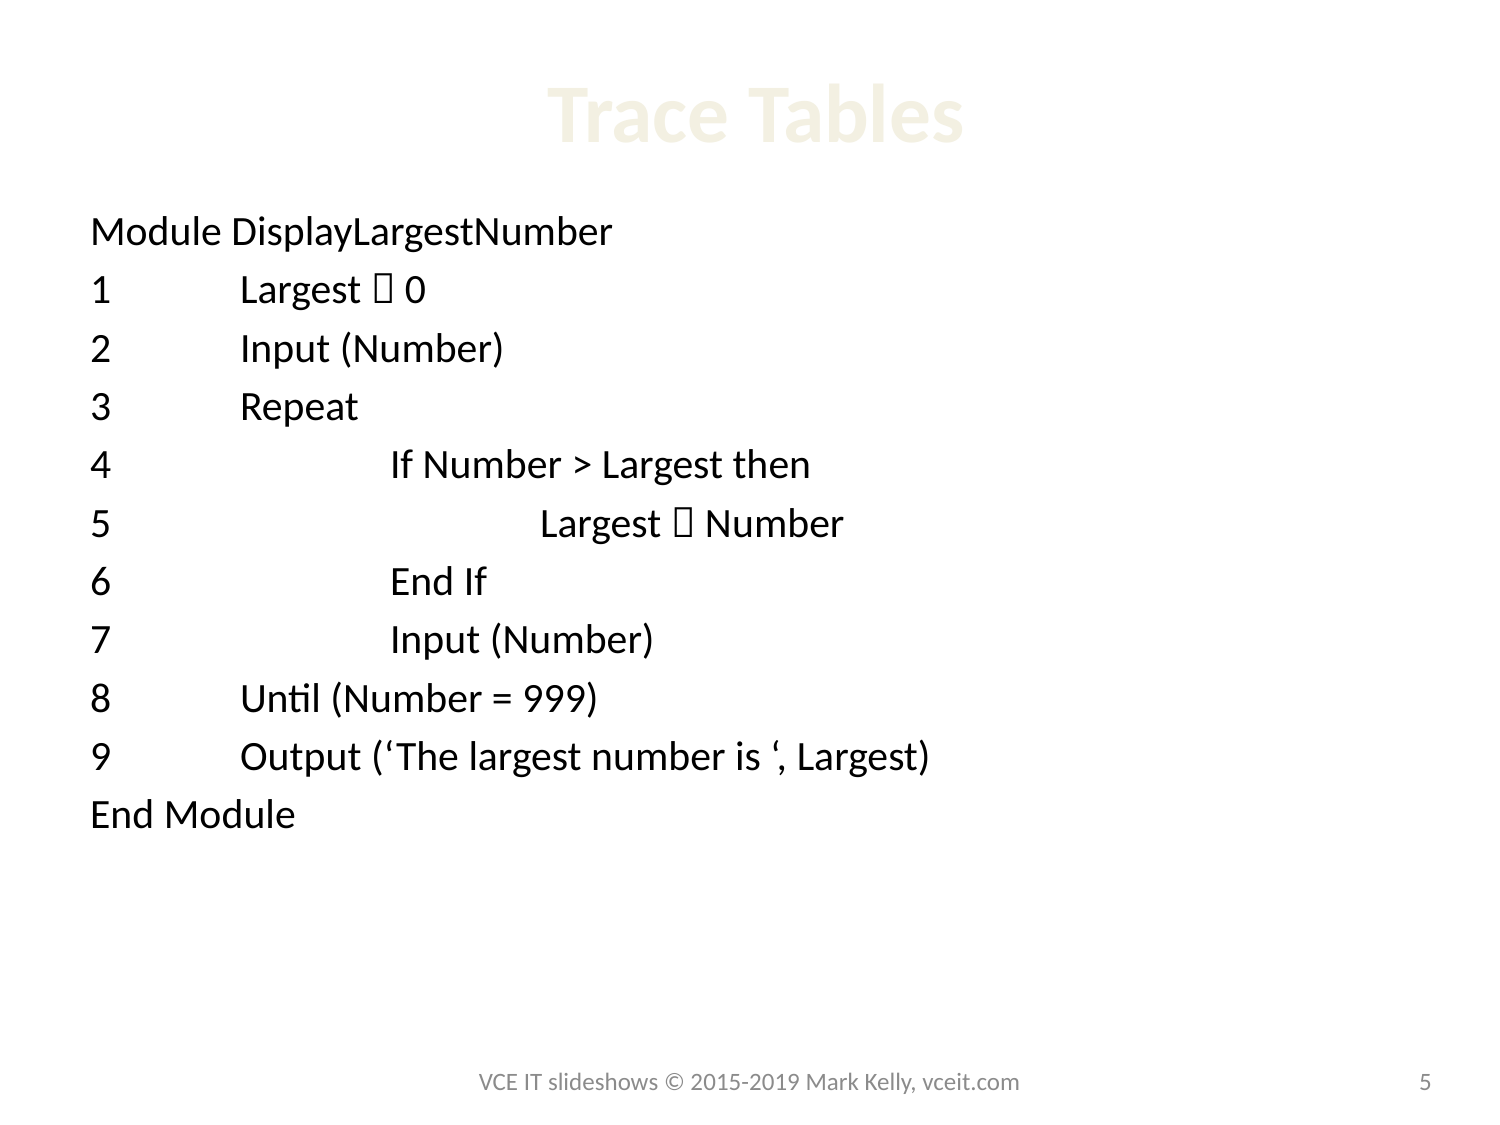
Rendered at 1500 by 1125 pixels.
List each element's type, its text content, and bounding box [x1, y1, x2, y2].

slide_number 5 [1376, 1058, 1447, 1103]
title Trace Tables [29, 44, 1483, 173]
footer VCE IT slideshows © 2015-2019 Mark Kelly, vceit.com [383, 1058, 1117, 1103]
list Module DisplayLargestNumber 1 Largest  0 2 Input (Number) 3 Repeat 4 If Number > Largest then 5 Largest  Number 6 End If 7 Input (Number) 8 Until (Number = 999) 9 Output (‘The largest number is ‘, Largest) End Module [74, 196, 1426, 1036]
